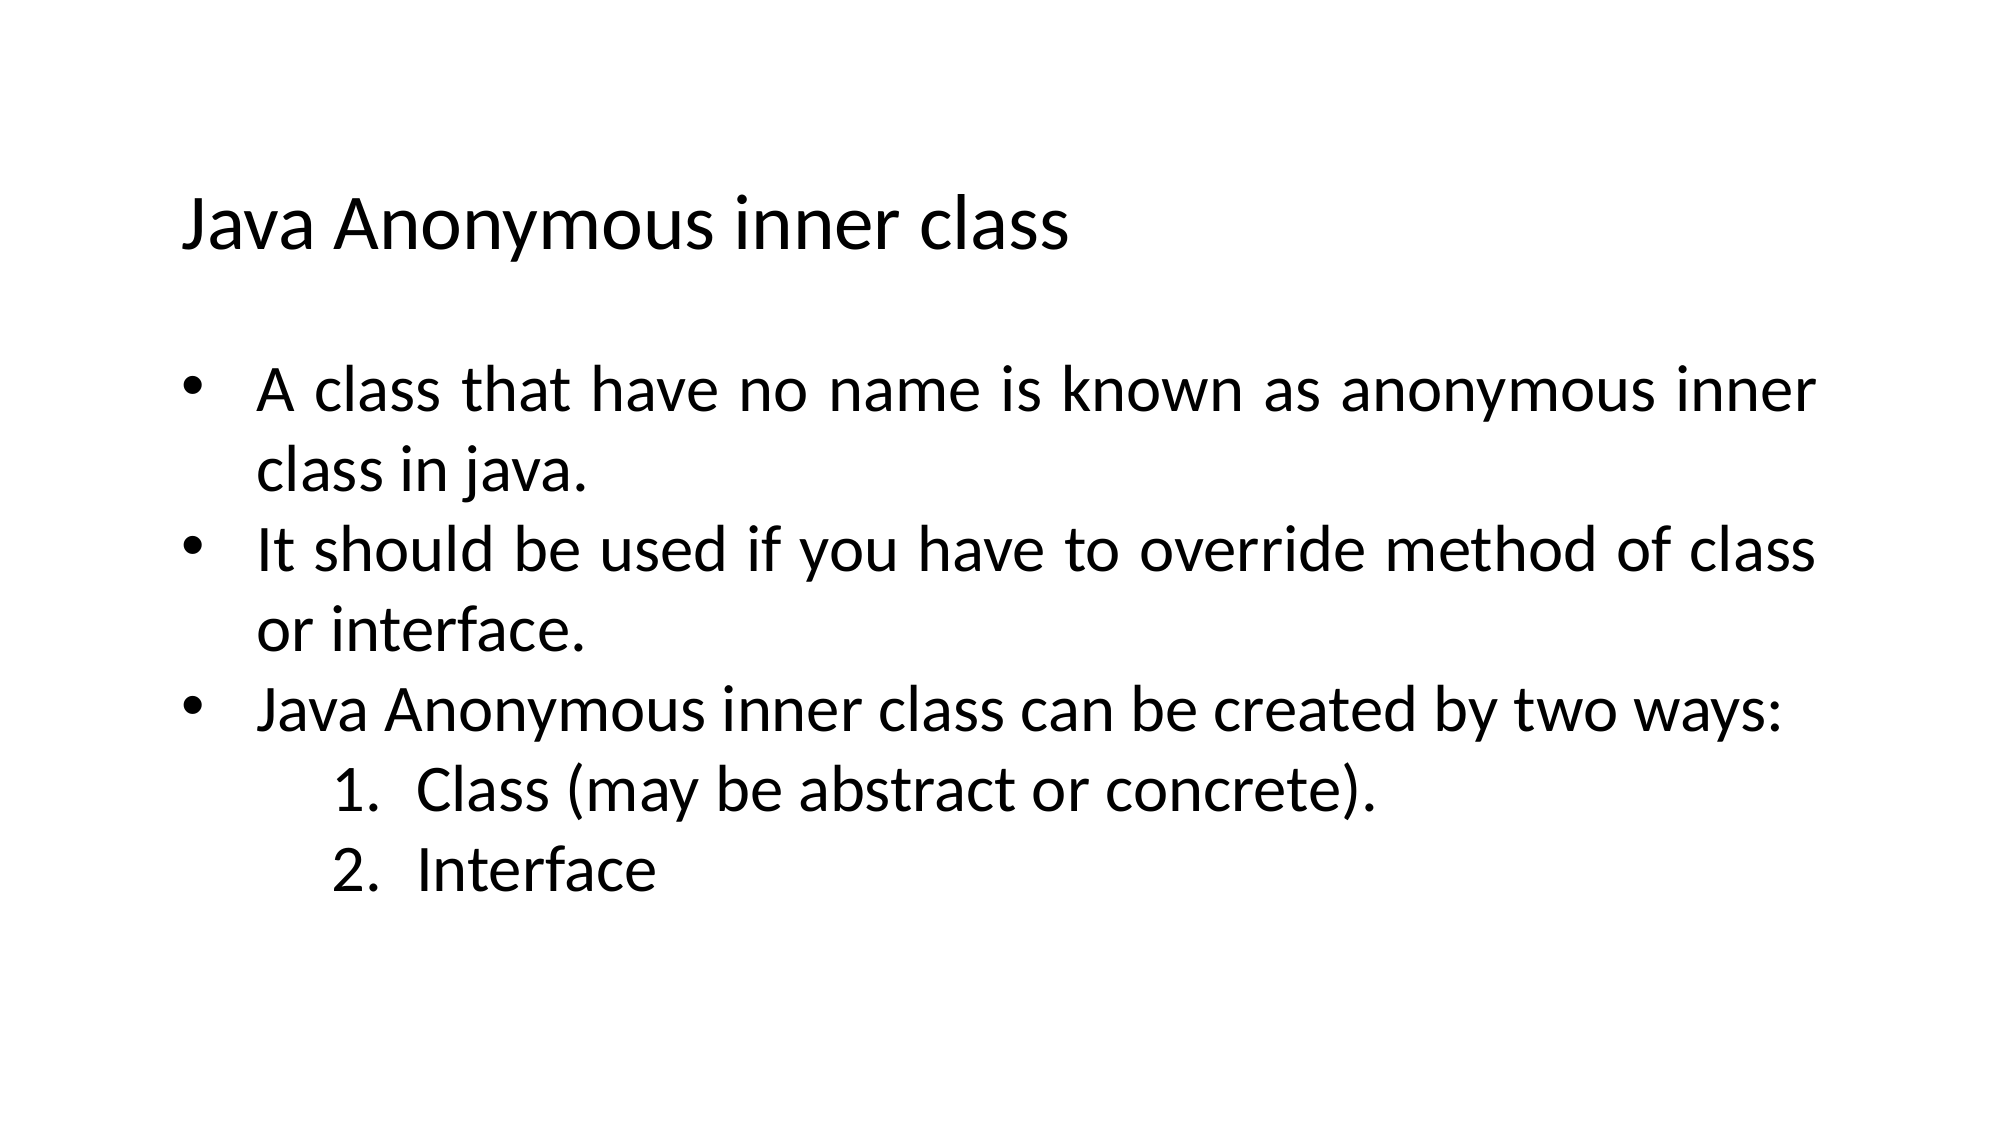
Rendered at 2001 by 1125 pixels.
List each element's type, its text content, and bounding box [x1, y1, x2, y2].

text_box A class that have no name is known as anonymous inner class in java. It should be used if you have to override method of class or interface. Java Anonymous inner class can be created by two ways: Class (may be abstract or concrete). Interface [166, 337, 1833, 912]
title Java Anonymous inner class [166, 173, 1834, 275]
